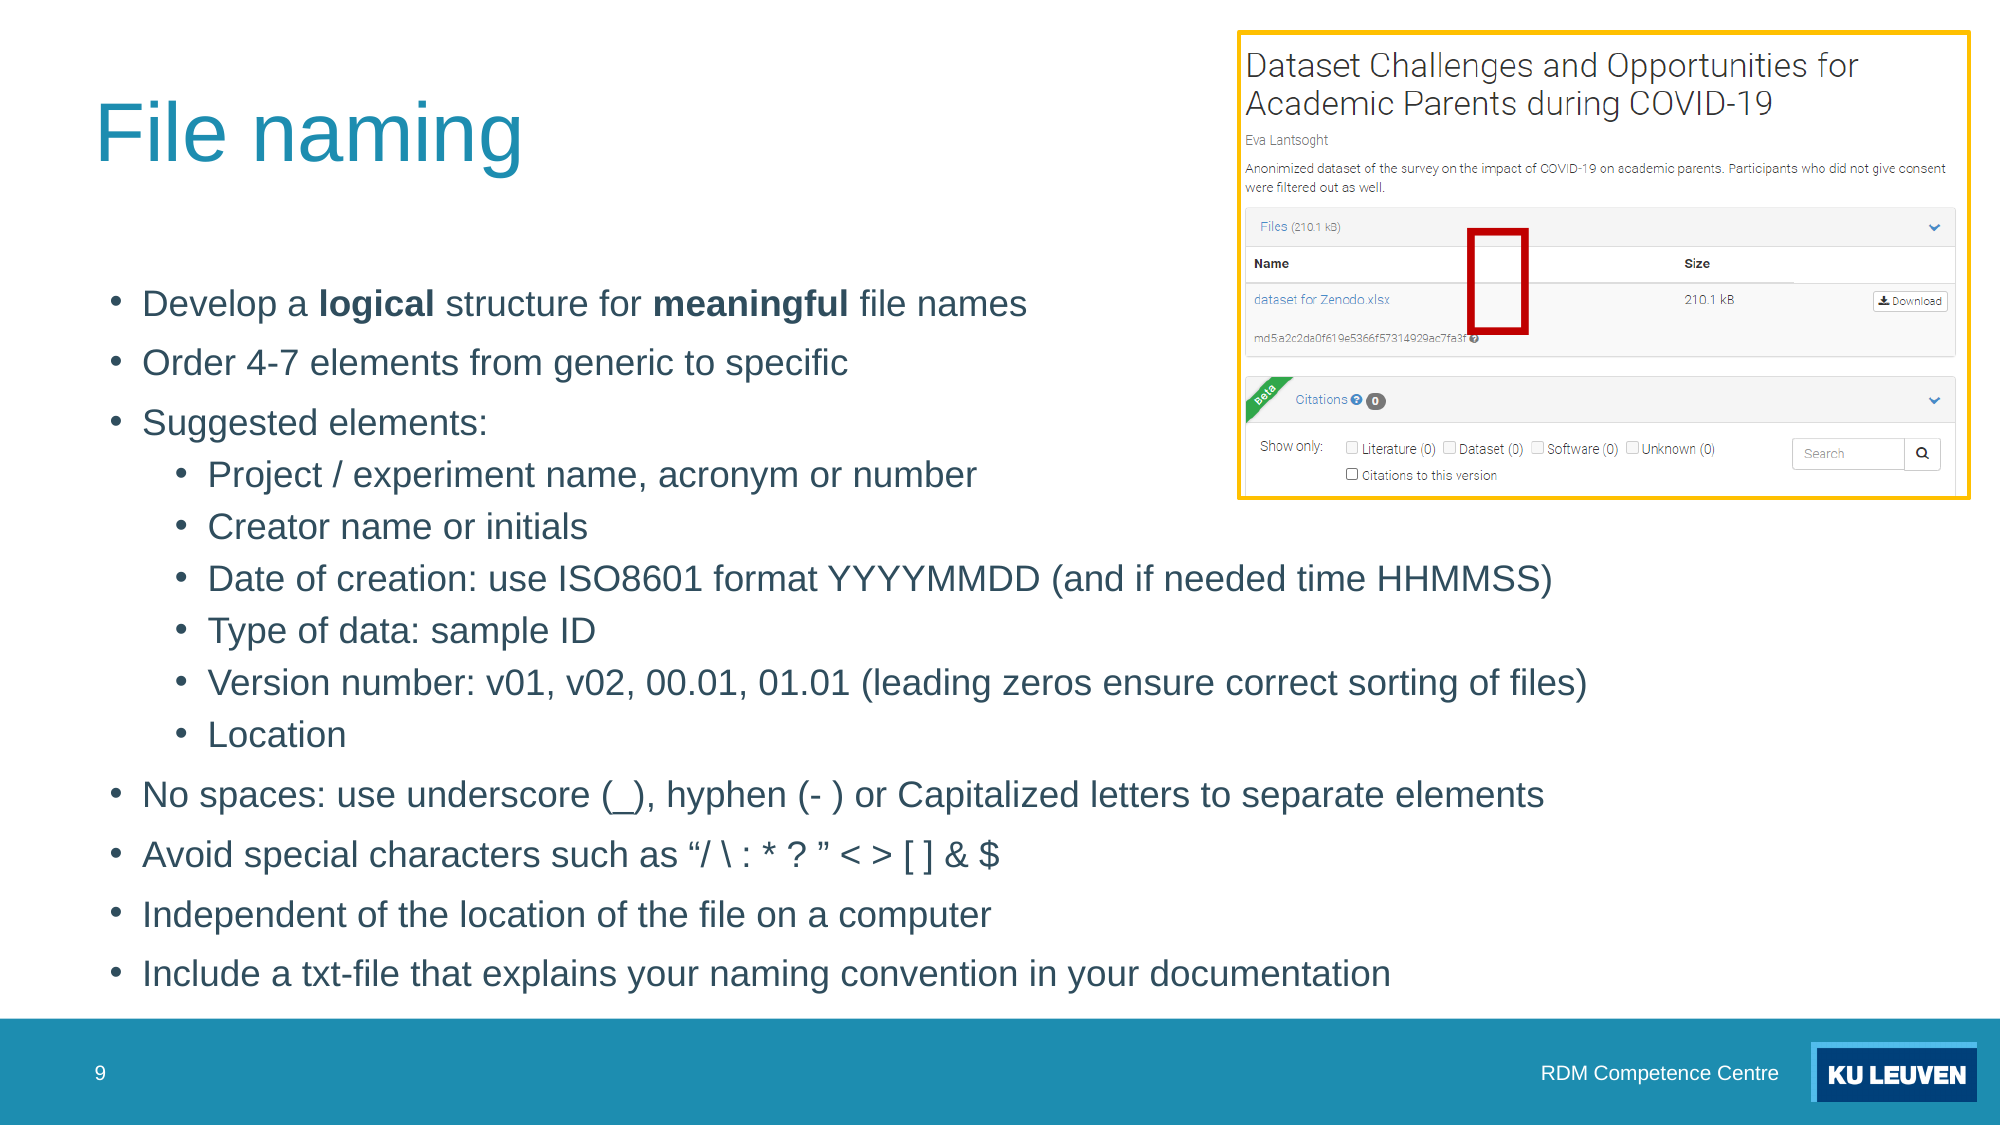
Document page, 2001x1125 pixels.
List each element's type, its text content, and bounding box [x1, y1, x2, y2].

picture [1241, 34, 1967, 496]
slide_number 9 [94, 1018, 201, 1125]
footer RDM Competence Centre [989, 1018, 1809, 1125]
list Develop a logical structure for meaningful file names Order 4-7 elements from generic to specific Suggested elements: Project / experiment name, acronym or number Creator name or initials Date of creation: use ISO8601 format YYYYMMDD (and if needed time HHMMSS) Type of data: sample ID Version number: v01, v02, 00.01, 01.01 (leading zeros ensure correct sorting of files) Location No spaces: use underscore (_), hyphen (- ) or Capitalized letters to separate elements Avoid special characters such as “/ \ : * ? ” < > [ ] & $ Independent of the location of the file on a computer Include a txt-file that explains your naming convention in your documentation [94, 271, 1906, 1004]
title File naming [94, 33, 1237, 223]
picture [1811, 1042, 1977, 1102]
